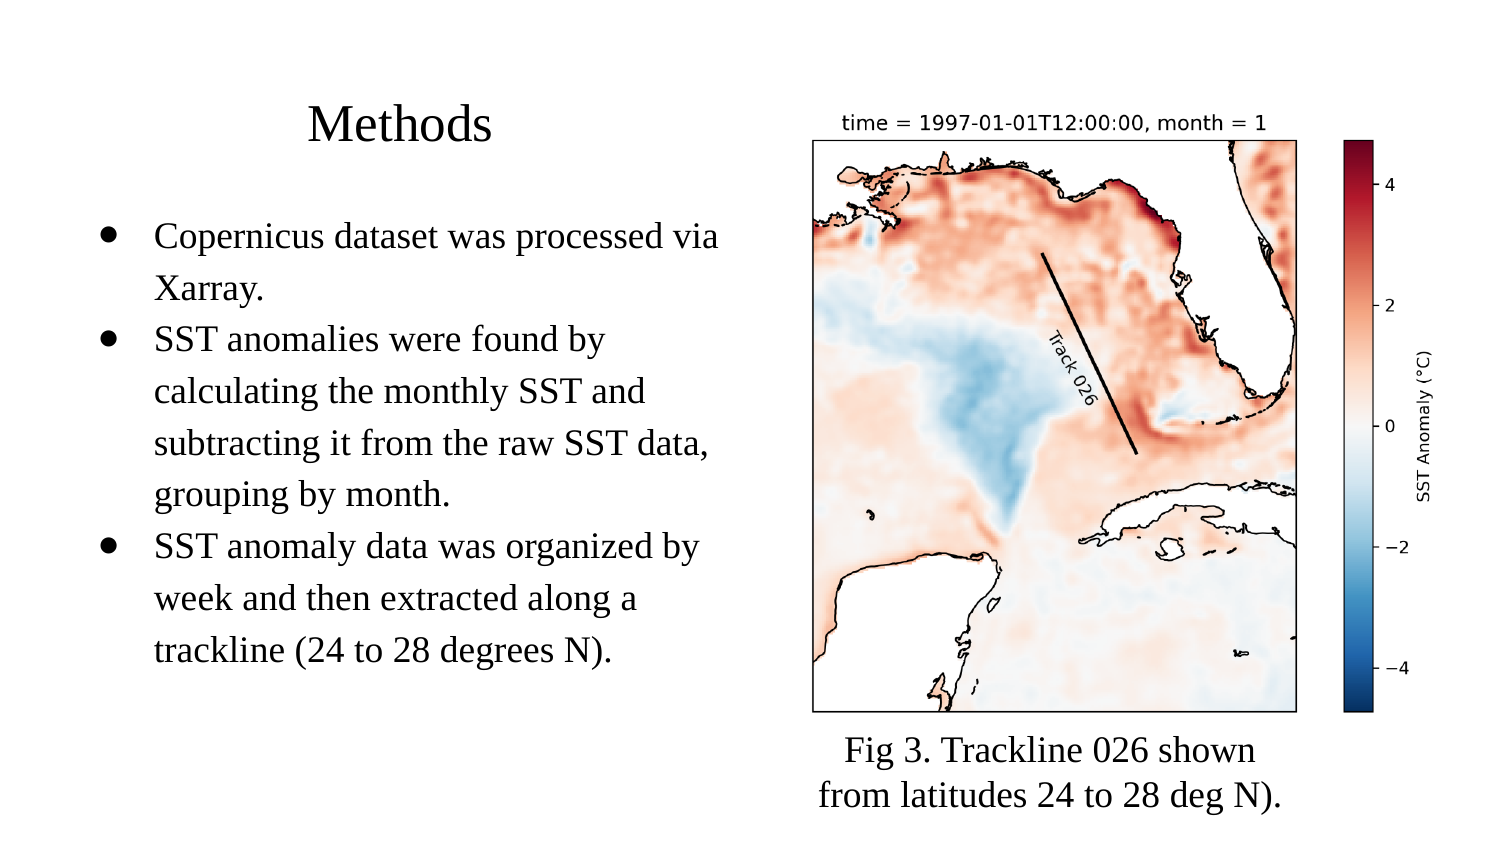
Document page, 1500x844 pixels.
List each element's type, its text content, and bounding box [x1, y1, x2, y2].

picture [698, 50, 1500, 793]
list Copernicus dataset was processed via Xarray. SST anomalies were found by calculating the monthly SST and subtracting it from the raw SST data, grouping by month. SST anomaly data was organized by week and then extracted along a trackline (24 to 28 degrees N). [63, 189, 693, 750]
text_box Fig 3. Trackline 026 shown from latitudes 24 to 28 deg N). [799, 801, 1302, 844]
title Methods [51, 72, 693, 167]
